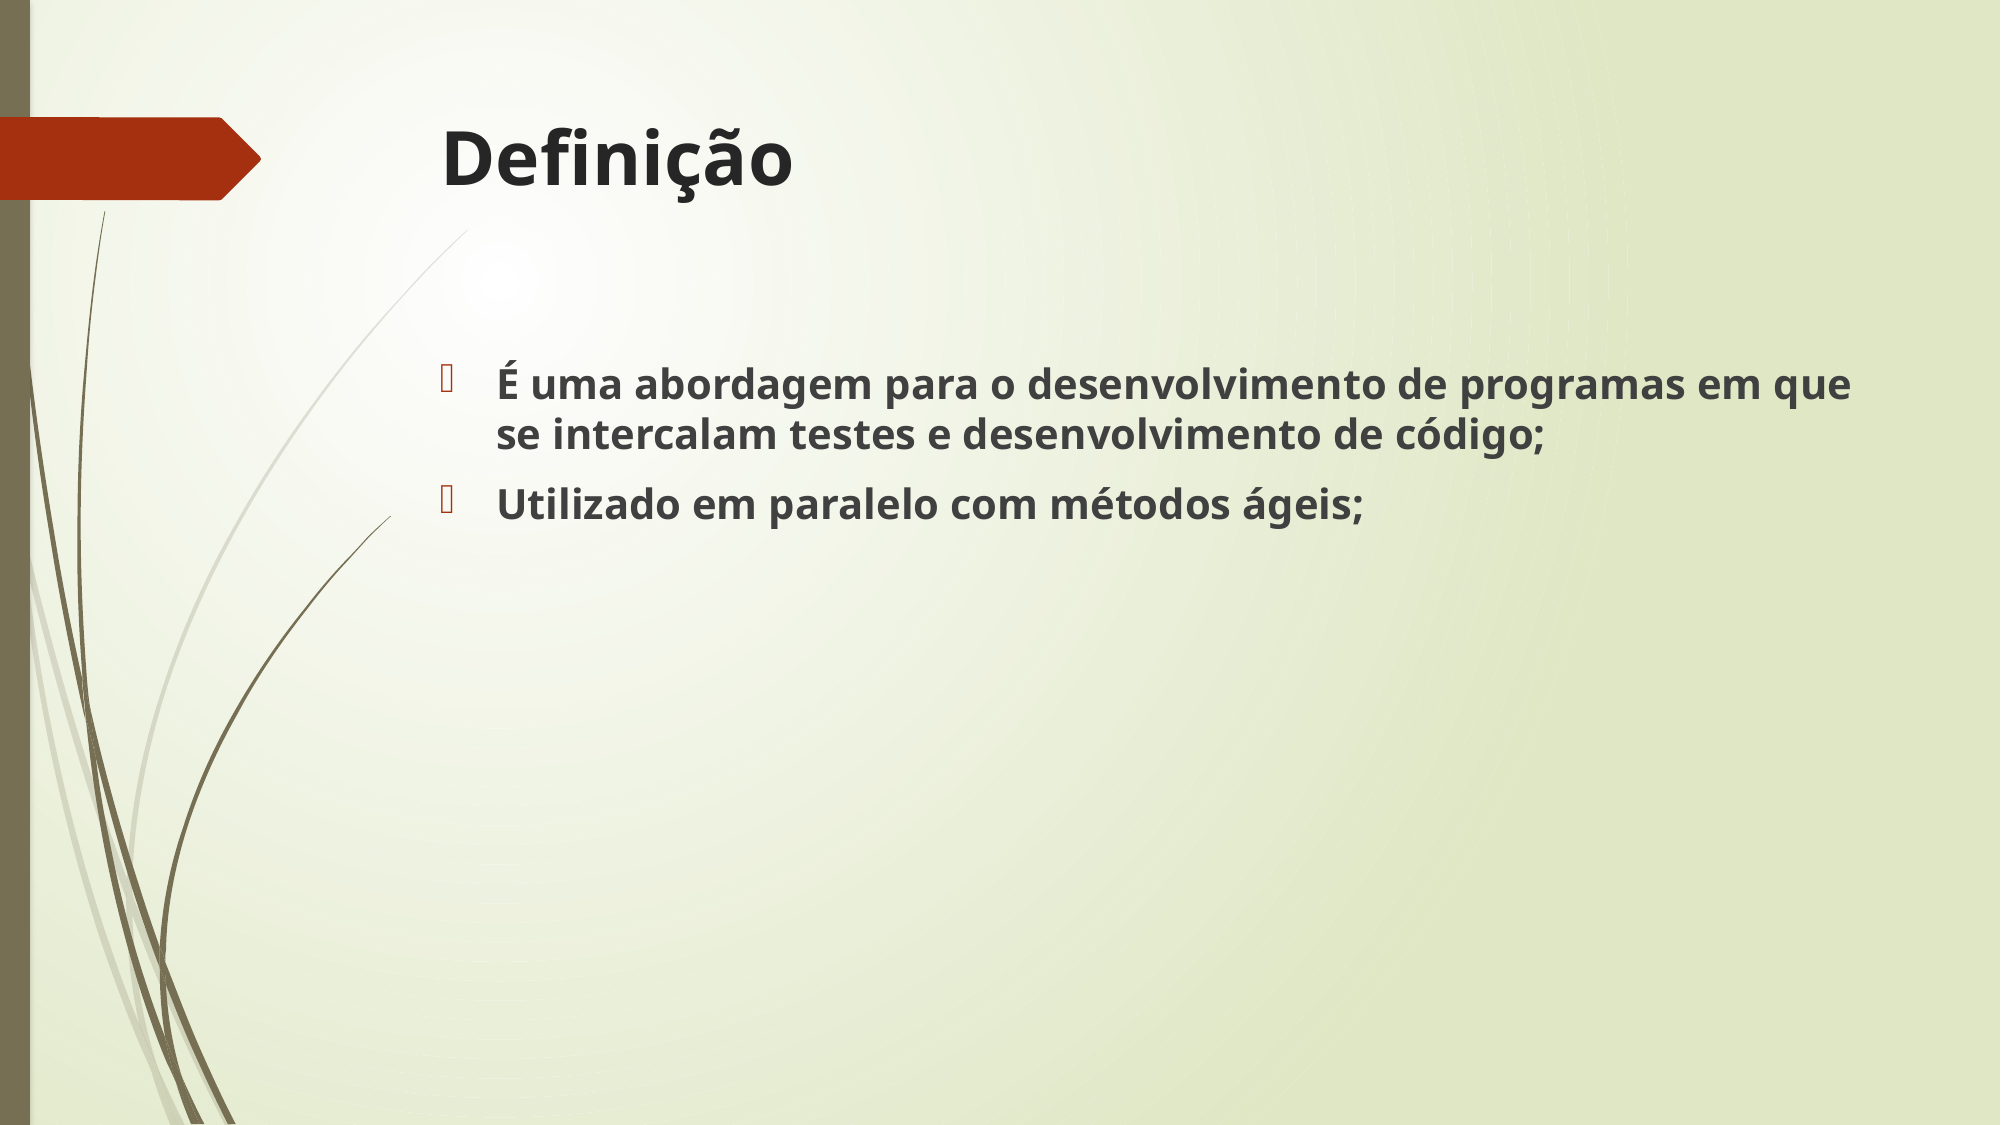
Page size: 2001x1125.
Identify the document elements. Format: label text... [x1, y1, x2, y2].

list É uma abordagem para o desenvolvimento de programas em que se intercalam testes e desenvolvimento de código; Utilizado em paralelo com métodos ágeis; [424, 350, 1888, 970]
title Definição [425, 102, 1888, 313]
